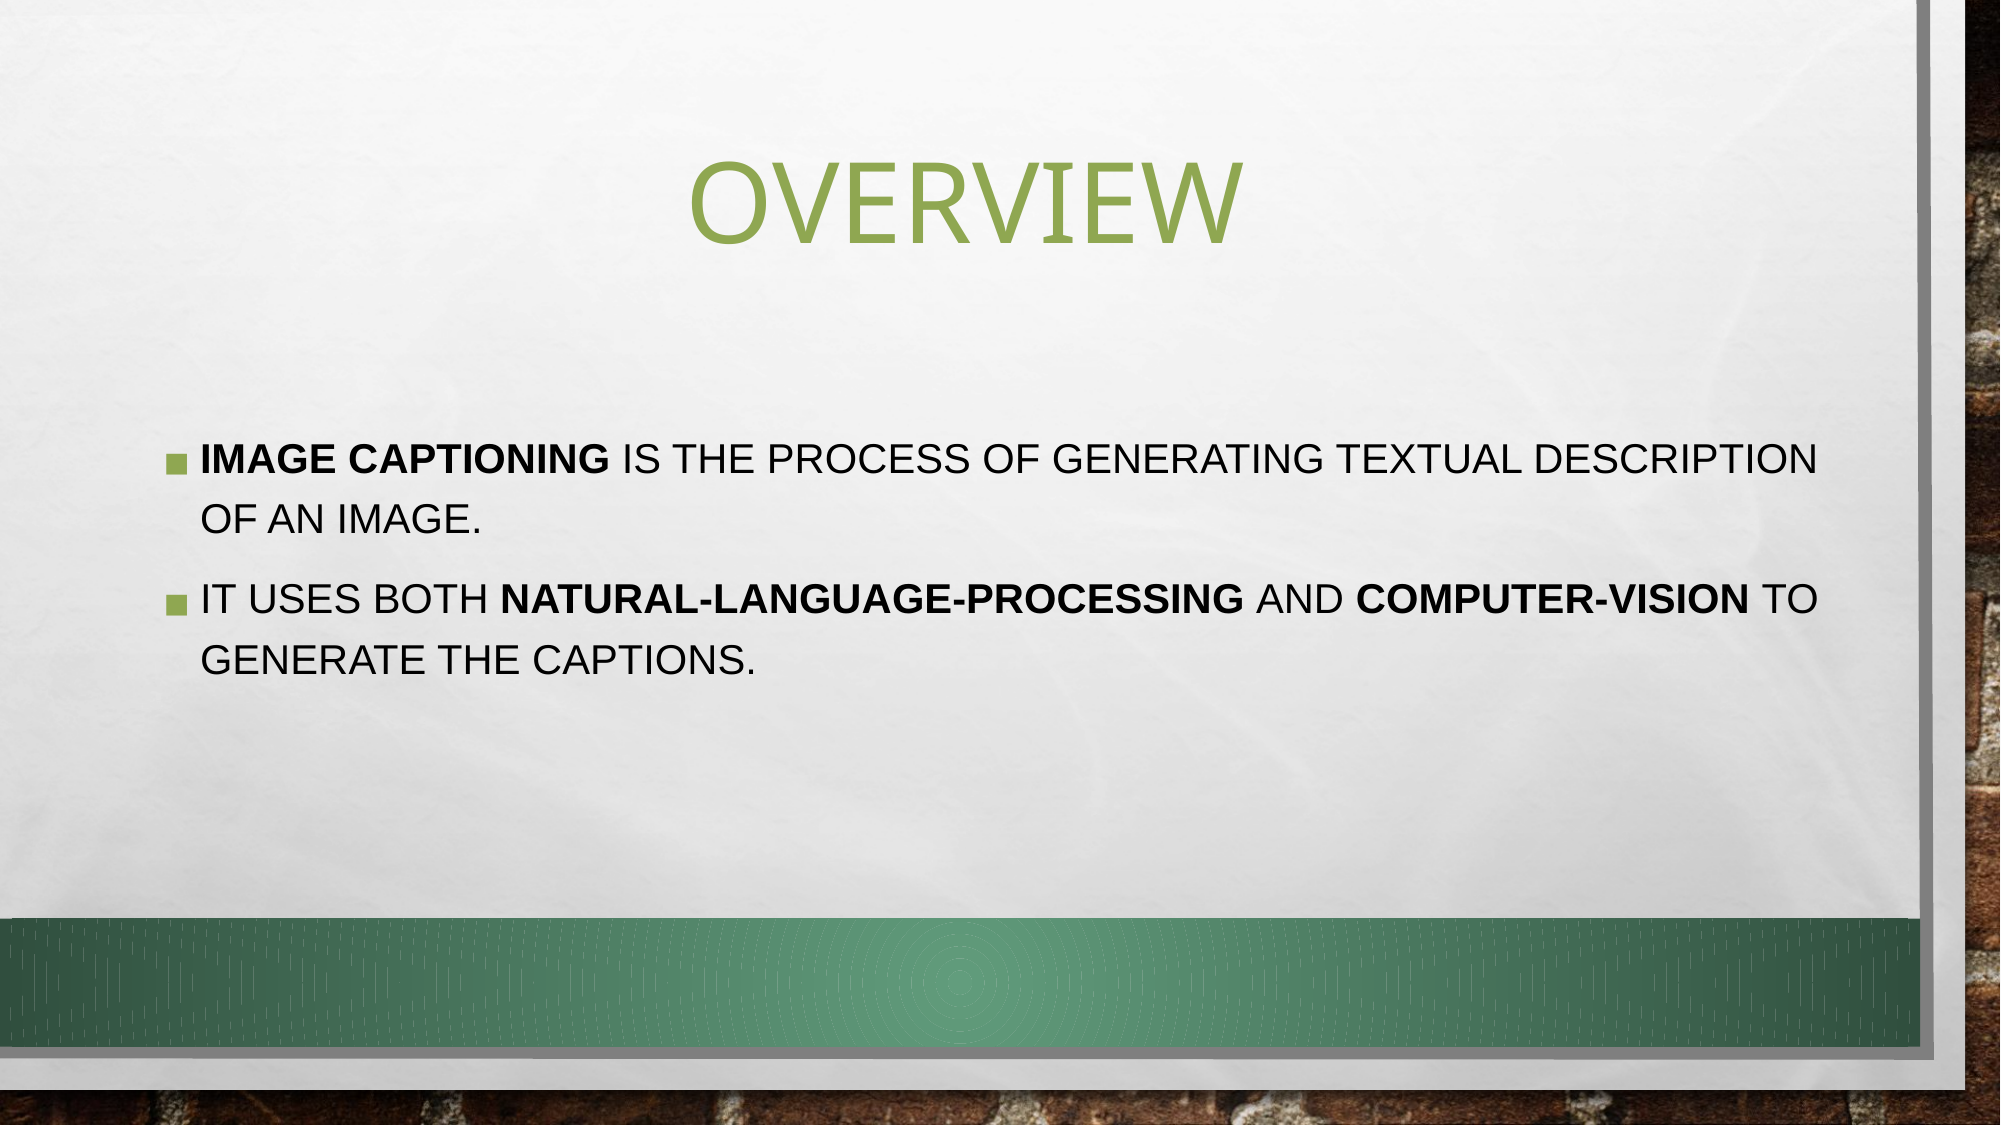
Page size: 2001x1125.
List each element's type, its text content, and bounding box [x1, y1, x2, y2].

list IMAGE CAPTIONING IS THE PROCESS OF GENERATING TEXTUAL DESCRIPTION OF AN IMAGE. IT USES BOTH NATURAL-LANGUAGE-PROCESSING AND COMPUTER-VISION TO GENERATE THE CAPTIONS. [147, 280, 1853, 824]
title OVERVIEW [112, 112, 1818, 302]
picture [0, 0, 2001, 1125]
picture [0, 0, 1919, 918]
